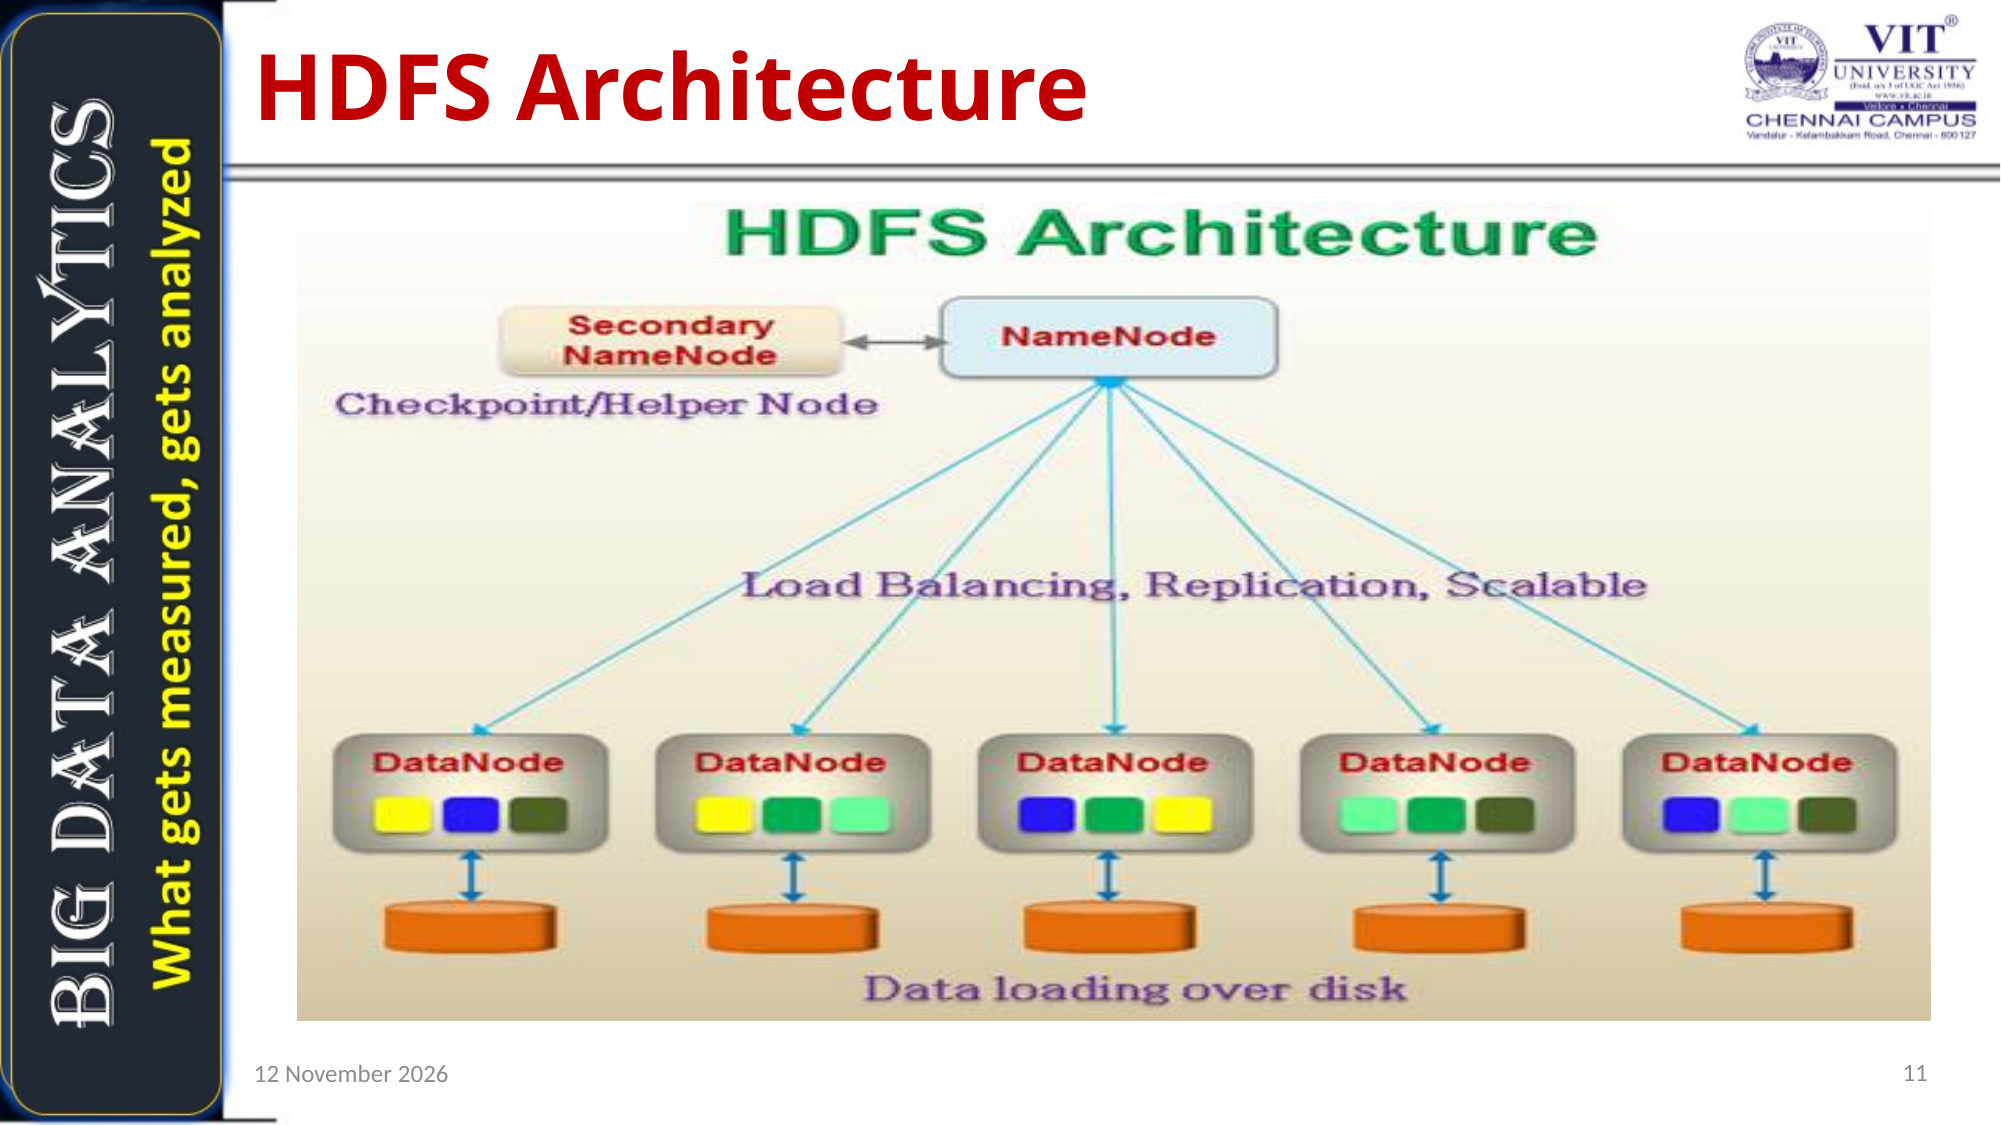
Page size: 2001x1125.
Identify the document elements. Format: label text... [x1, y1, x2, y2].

text_box 11 [1778, 1039, 1943, 1103]
text_box [239, 200, 1965, 1017]
text_box 17 September 2019 [239, 1042, 588, 1103]
picture [0, 0, 2001, 1125]
text_box HDFS Architecture [239, 16, 1725, 166]
